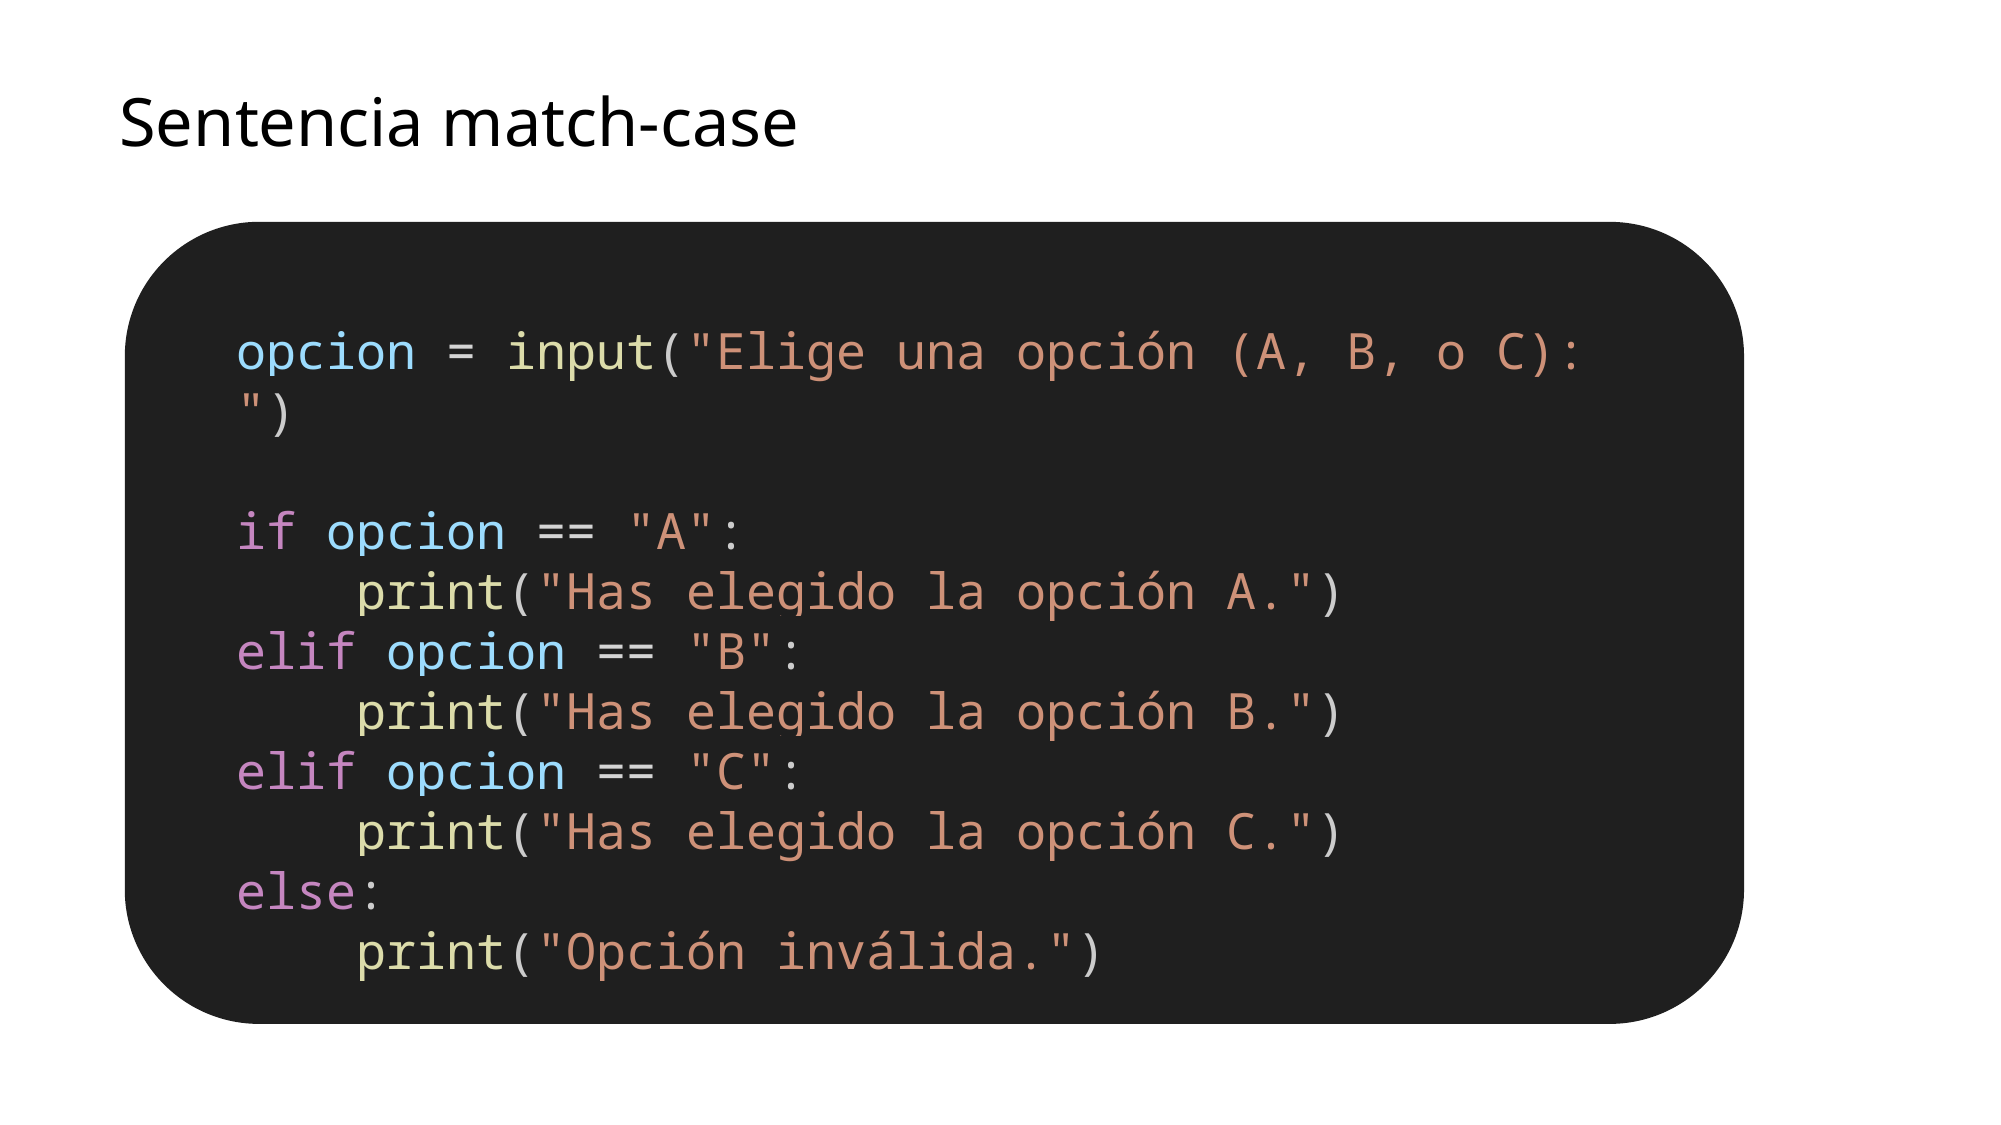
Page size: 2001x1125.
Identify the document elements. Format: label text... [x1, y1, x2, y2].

text_box Sentencia match-case [104, 72, 1722, 168]
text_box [125, 222, 1743, 1023]
